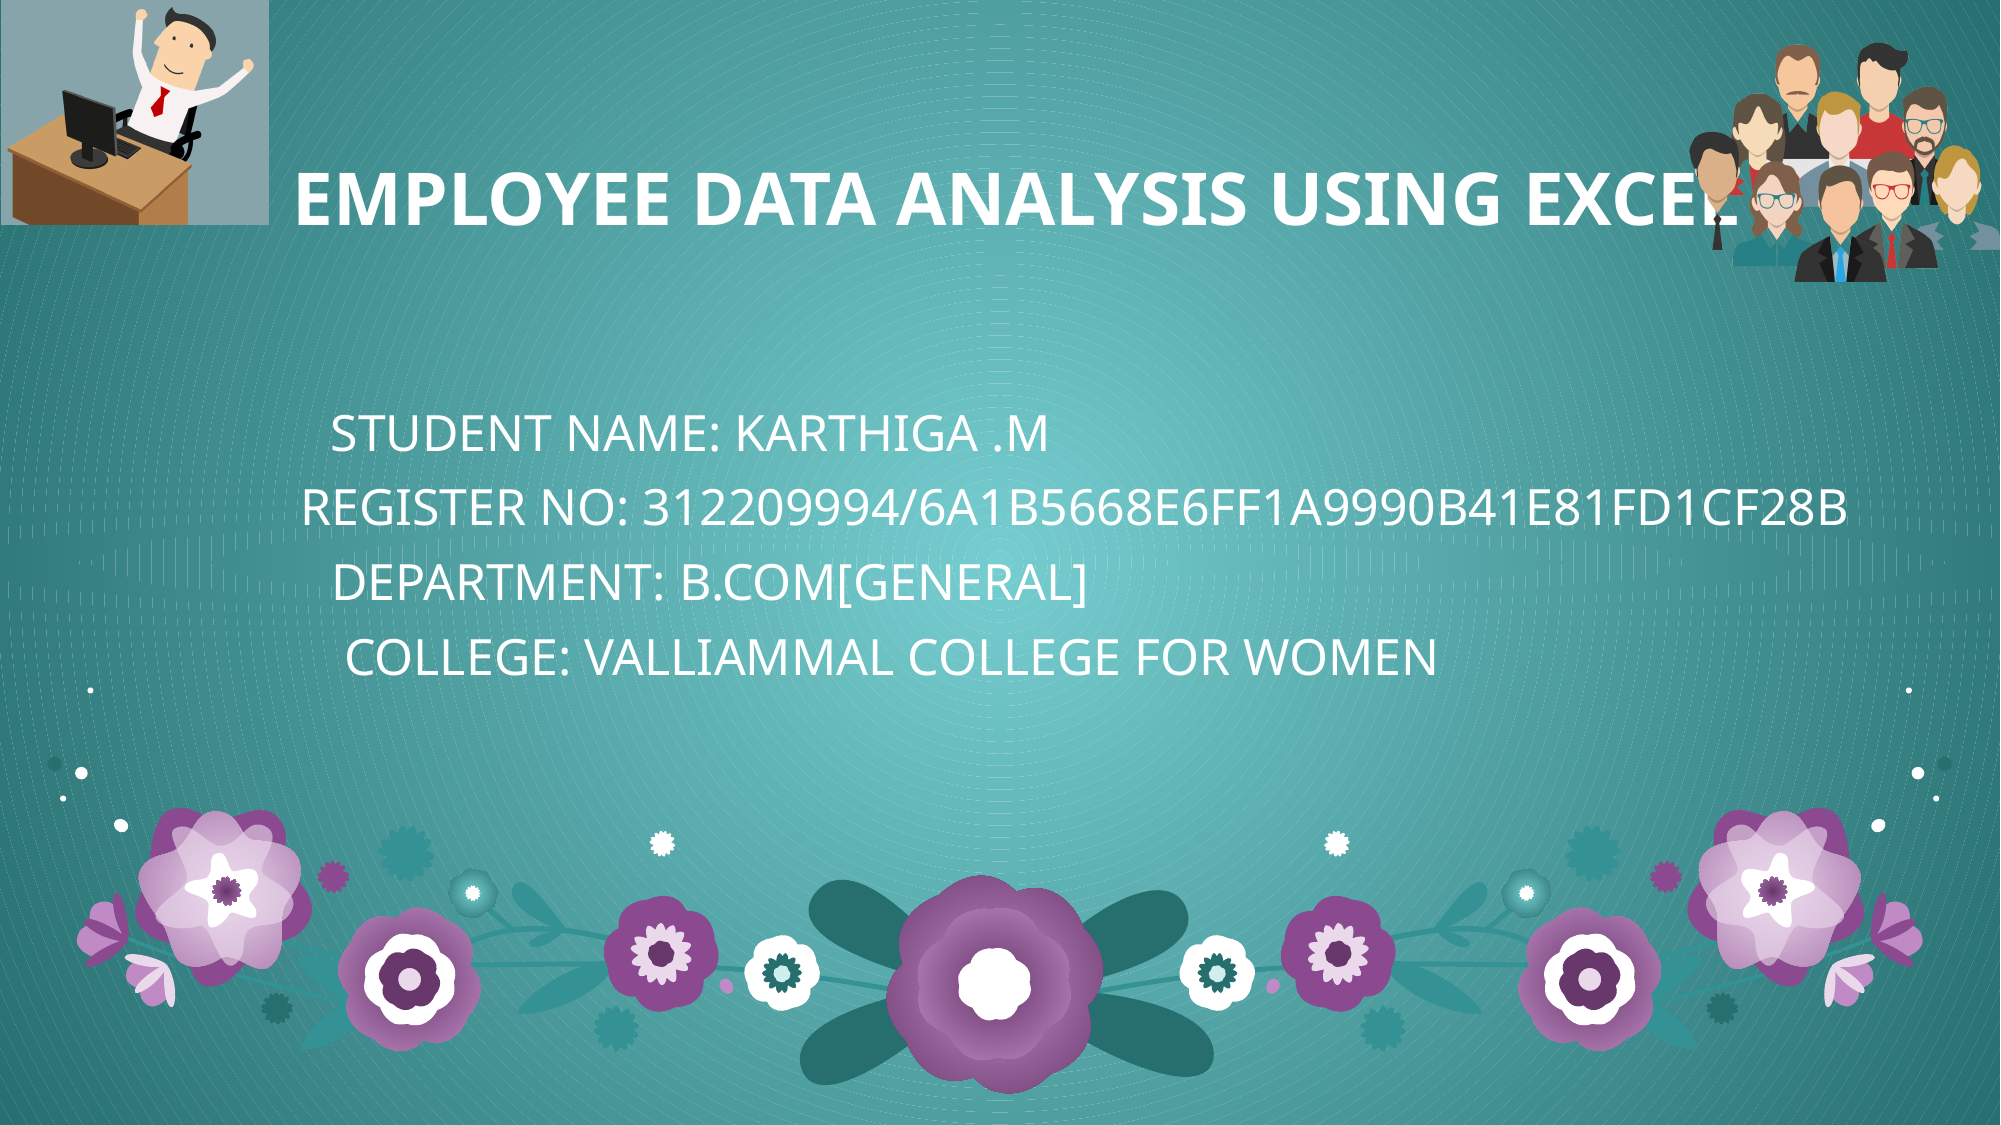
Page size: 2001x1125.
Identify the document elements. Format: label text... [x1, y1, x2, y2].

title EMPLOYEE DATA ANALYSIS USING EXCEL [268, 40, 1765, 247]
picture [1689, 42, 2000, 282]
picture [1, 0, 269, 225]
subtitle STUDENT NAME: KARTHIGA .M REGISTER NO: 312209994/6A1B5668E6FF1A9990B41E81FD1CF28B DEPARTMENT: B.COM[GENERAL] COLLEGE: VALLIAMMAL COLLEGE FOR WOMEN [0, 400, 2000, 1125]
